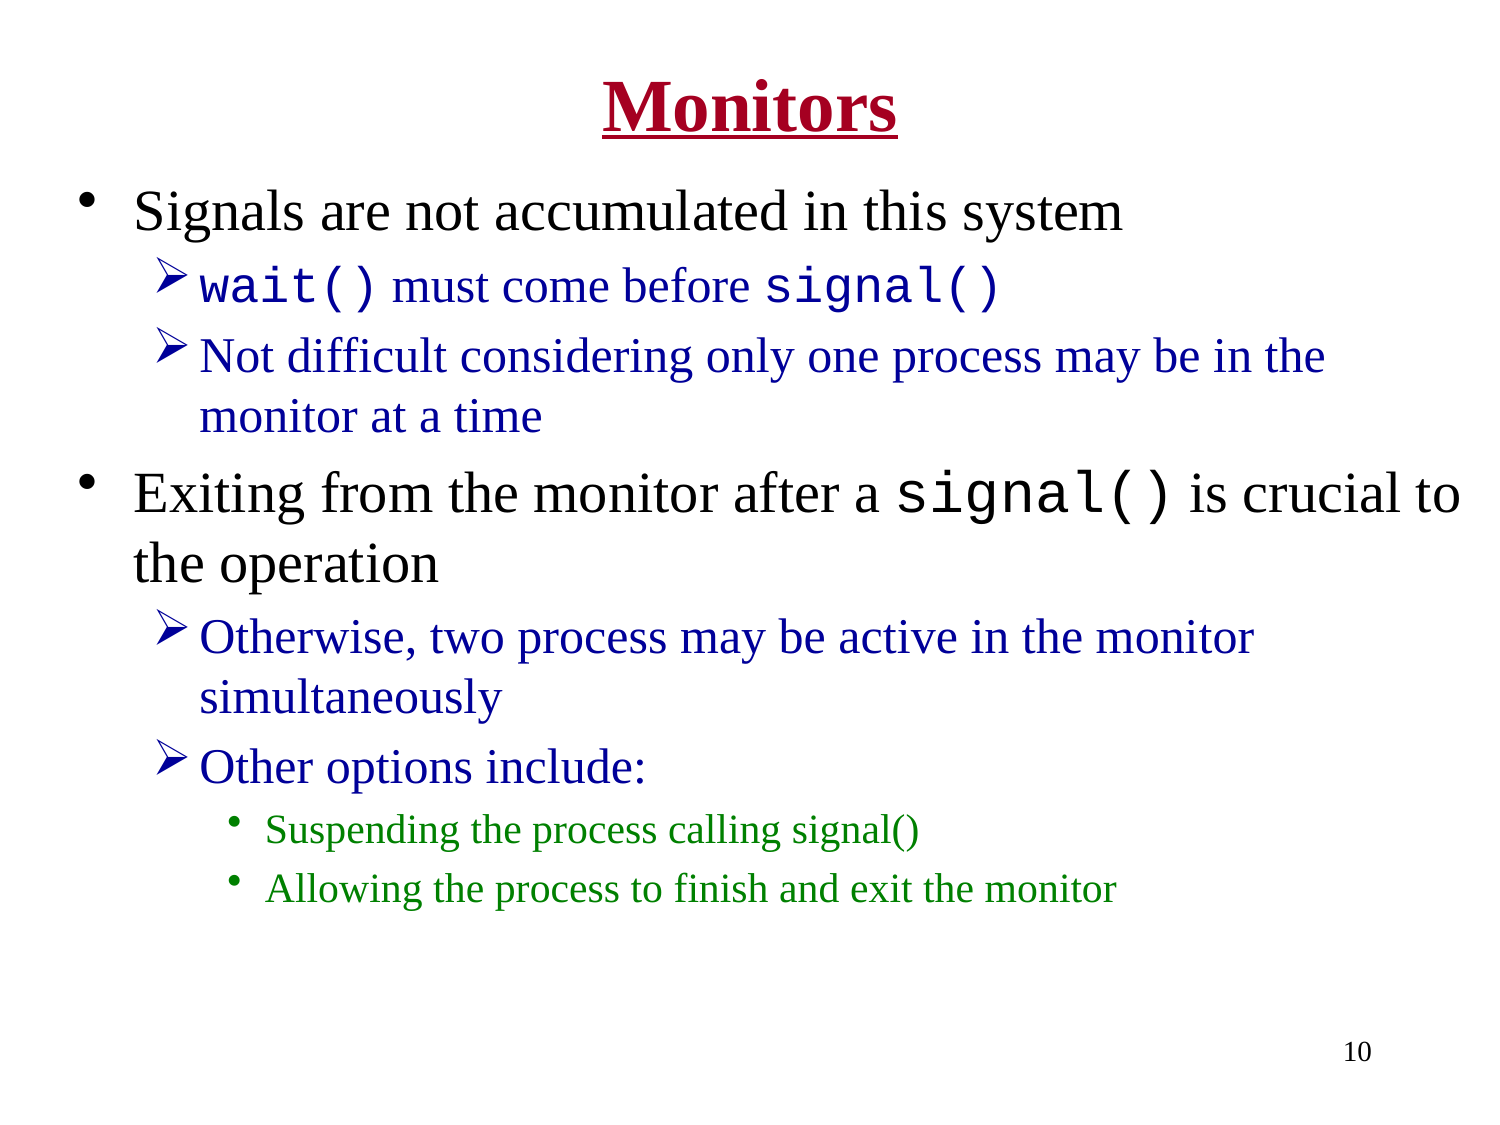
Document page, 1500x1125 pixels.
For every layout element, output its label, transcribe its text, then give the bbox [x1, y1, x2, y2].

list Signals are not accumulated in this system wait() must come before signal() Not difficult considering only one process may be in the monitor at a time Exiting from the monitor after a signal() is crucial to the operation Otherwise, two process may be active in the monitor simultaneously Other options include: Suspending the process calling signal() Allowing the process to finish and exit the monitor [62, 164, 1500, 1082]
title Monitors [112, 7, 1388, 164]
slide_number 10 [1074, 1025, 1388, 1100]
